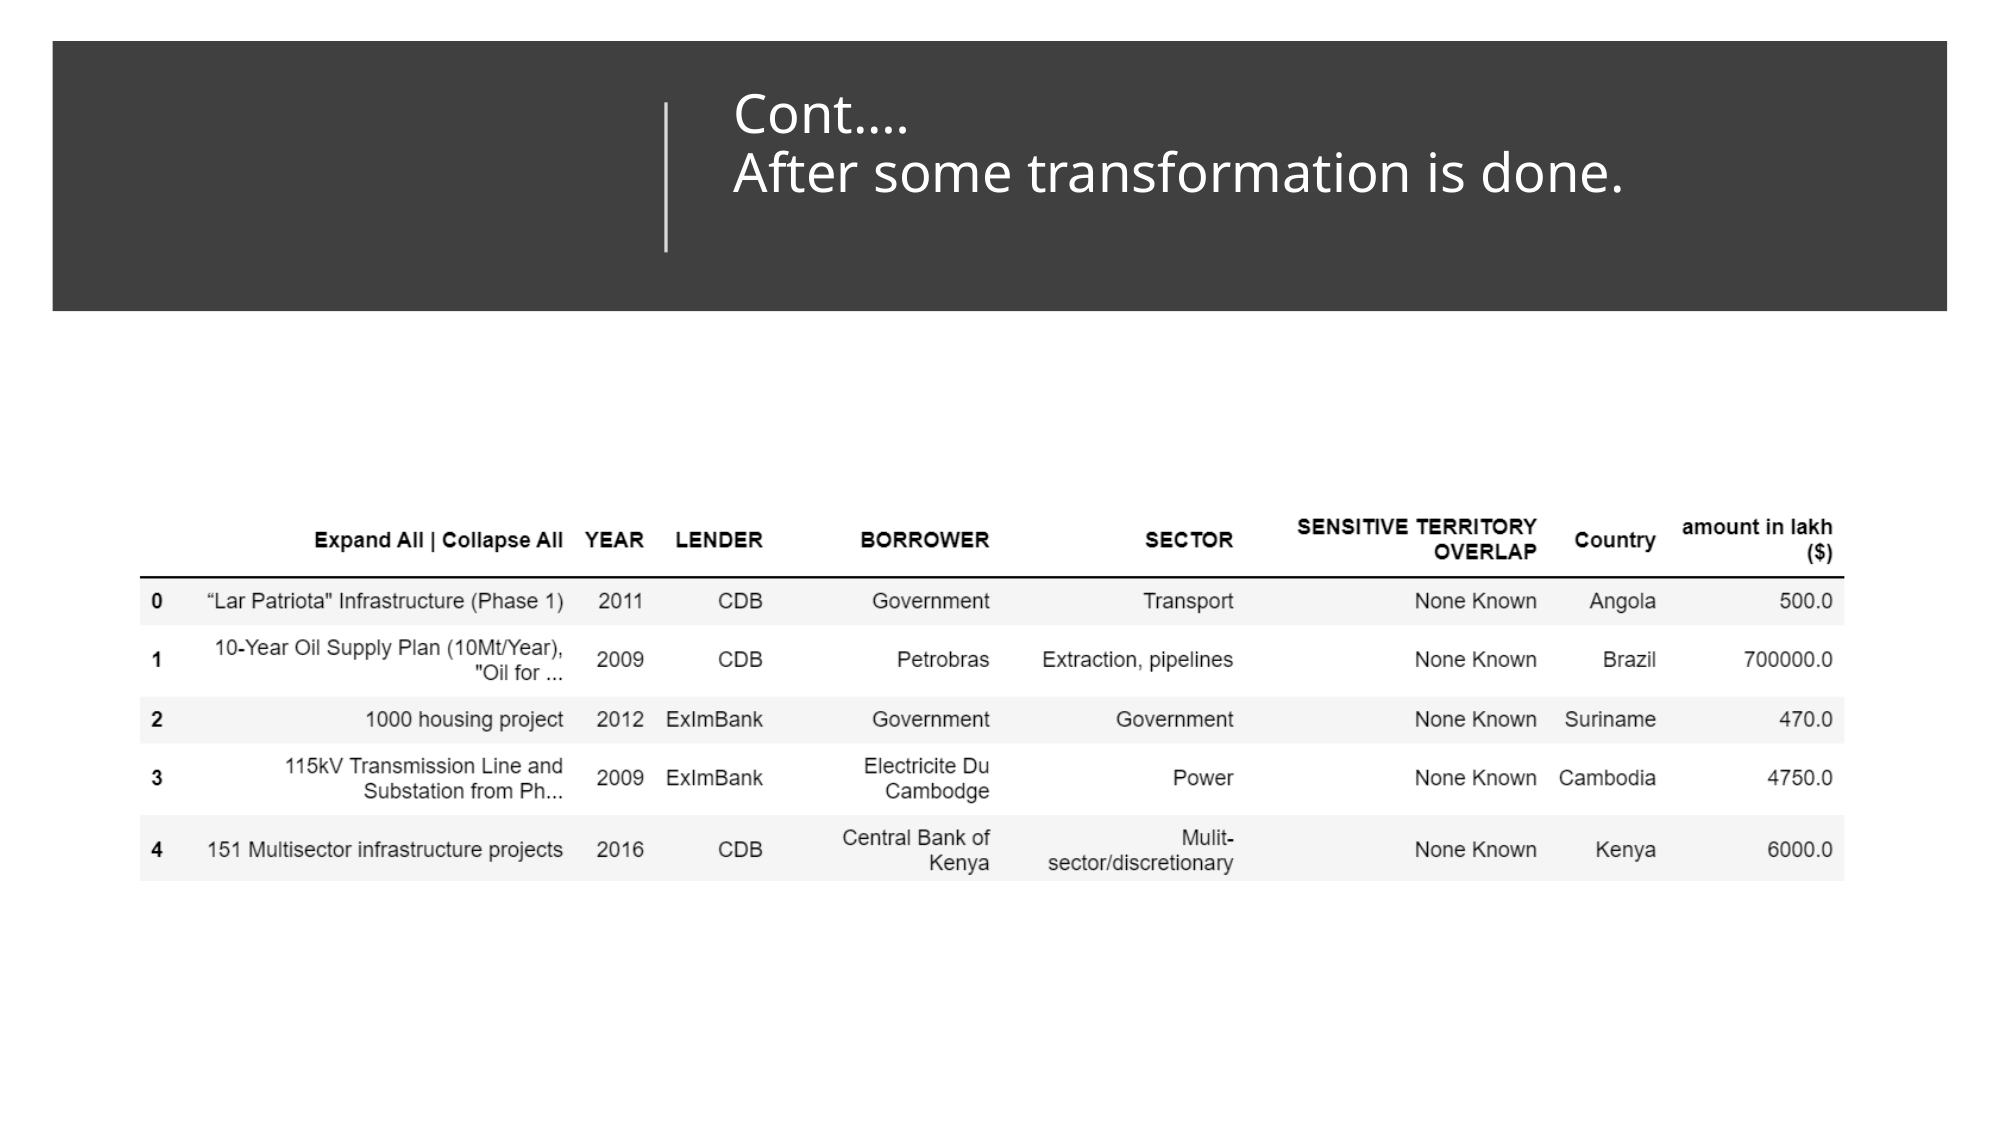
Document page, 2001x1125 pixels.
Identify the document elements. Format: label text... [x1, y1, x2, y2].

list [127, 514, 1873, 881]
title Cont.… After some transformation is done. [718, 74, 1863, 282]
text_box [52, 40, 1948, 312]
